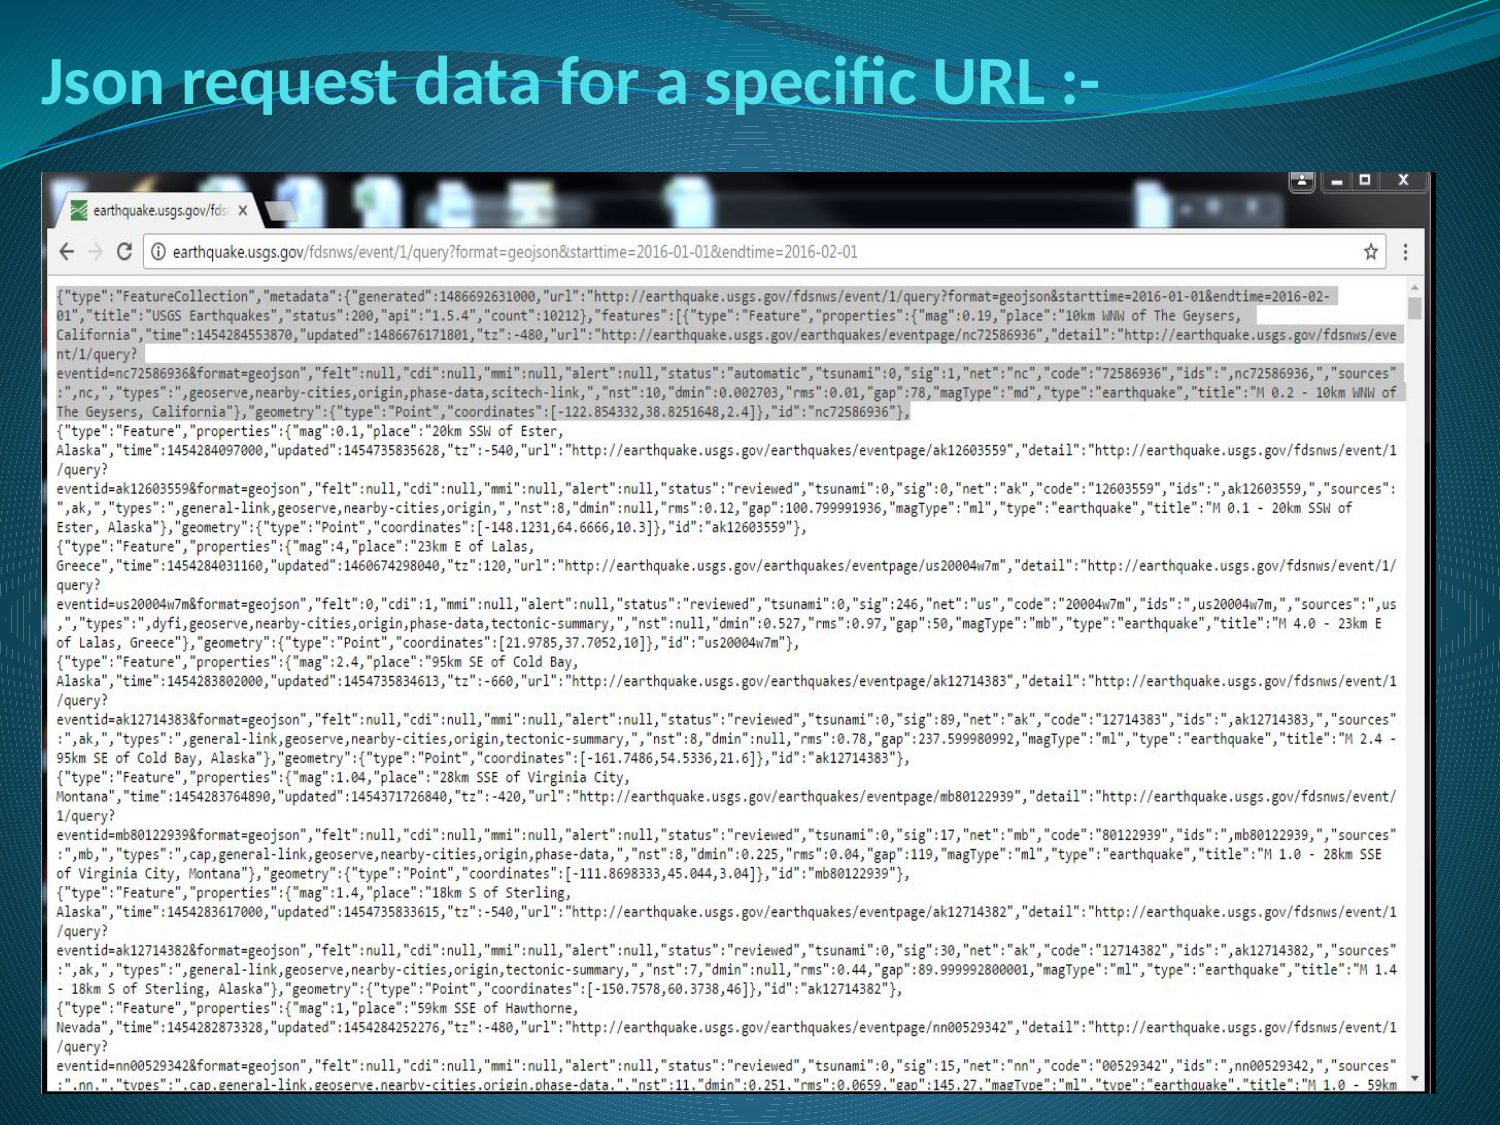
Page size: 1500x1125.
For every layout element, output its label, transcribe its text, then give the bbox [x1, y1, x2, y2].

title Json request data for a specific URL :- [41, 35, 1465, 164]
picture [41, 172, 1436, 1095]
